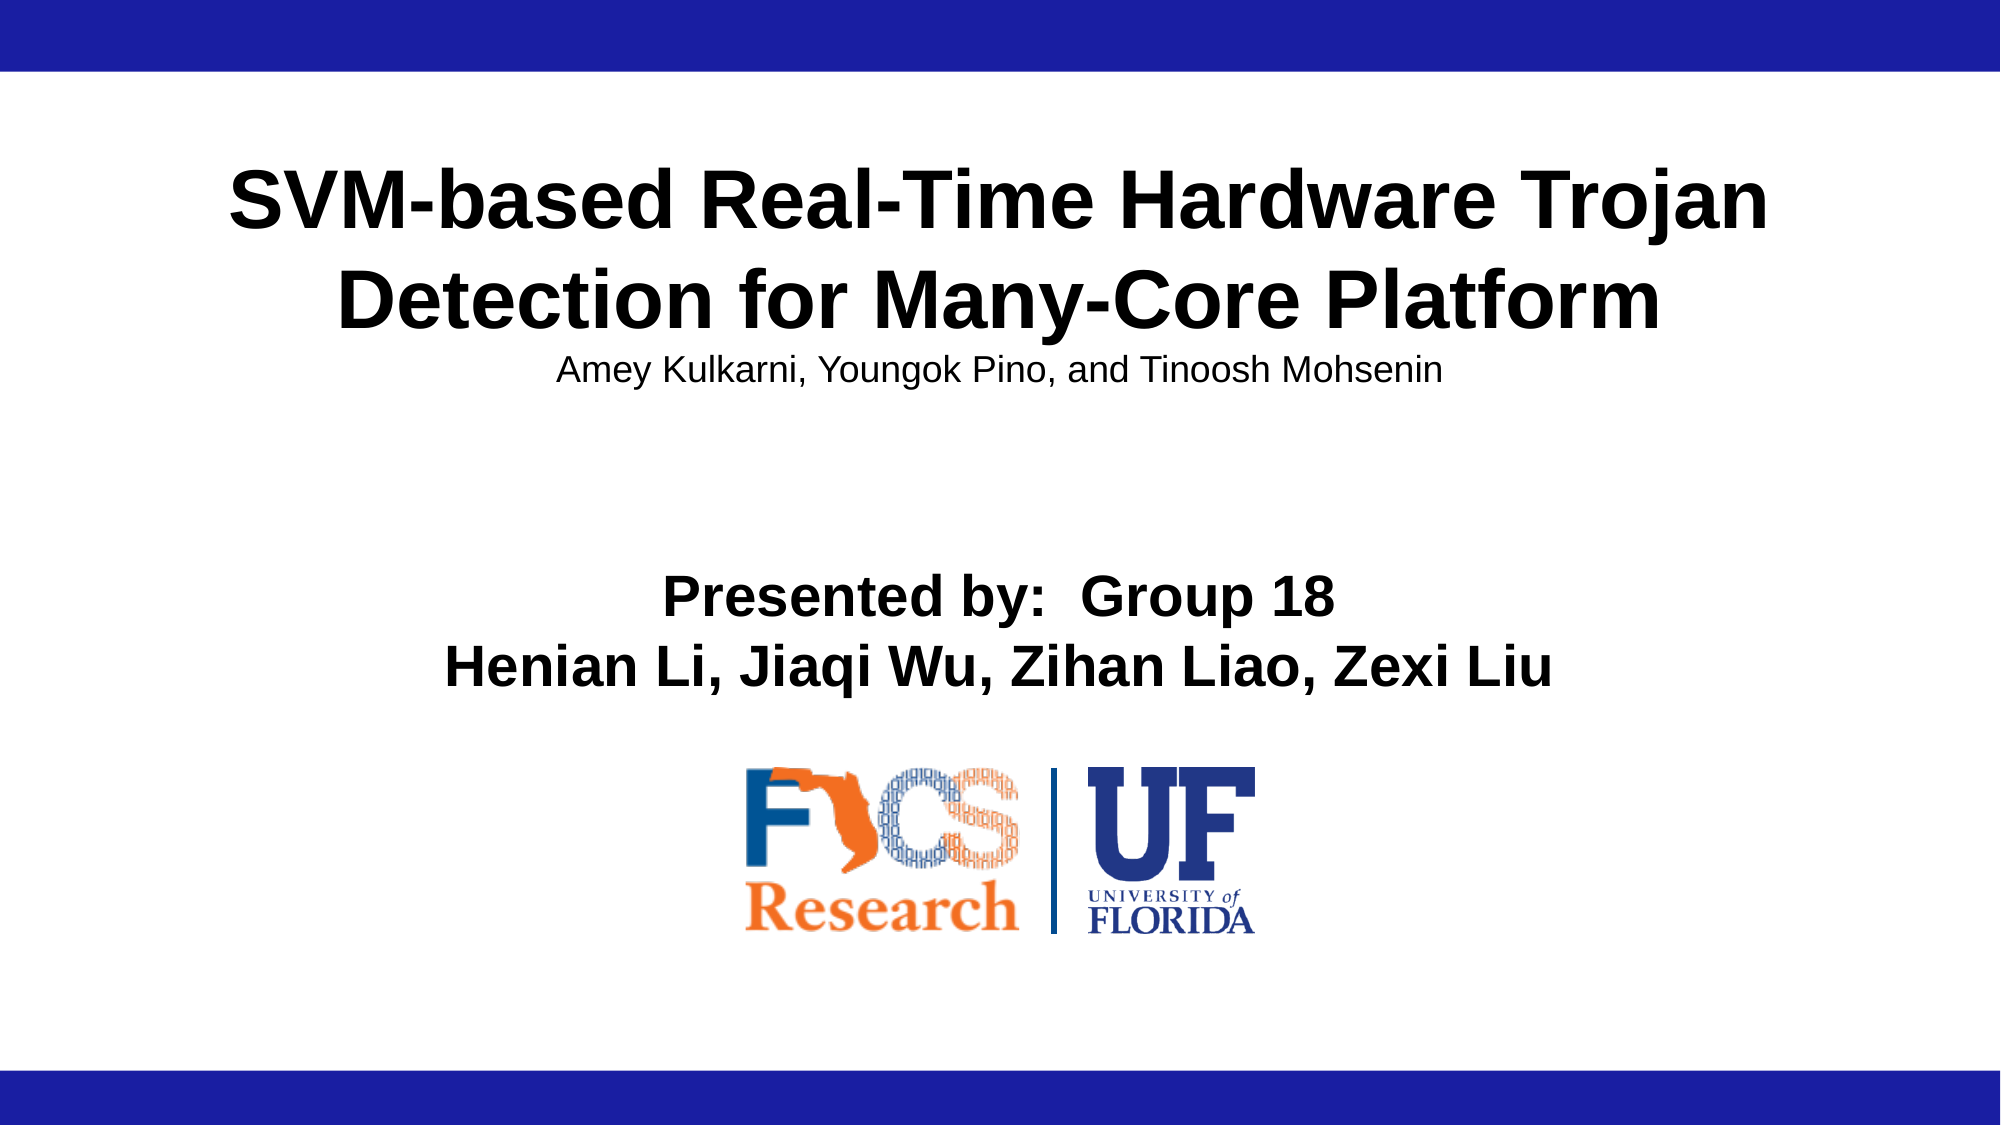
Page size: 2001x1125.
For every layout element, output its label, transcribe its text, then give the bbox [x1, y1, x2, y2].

text_box Presented by: Group 18 Henian Li, Jiaqi Wu, Zihan Liao, Zexi Liu [412, 549, 1588, 707]
title SVM-based Real-Time Hardware Trojan Detection for Many-Core Platform Amey Kulkarni, Youngok Pino, and Tinoosh Mohsenin [194, 136, 1806, 519]
picture [1088, 767, 1255, 934]
